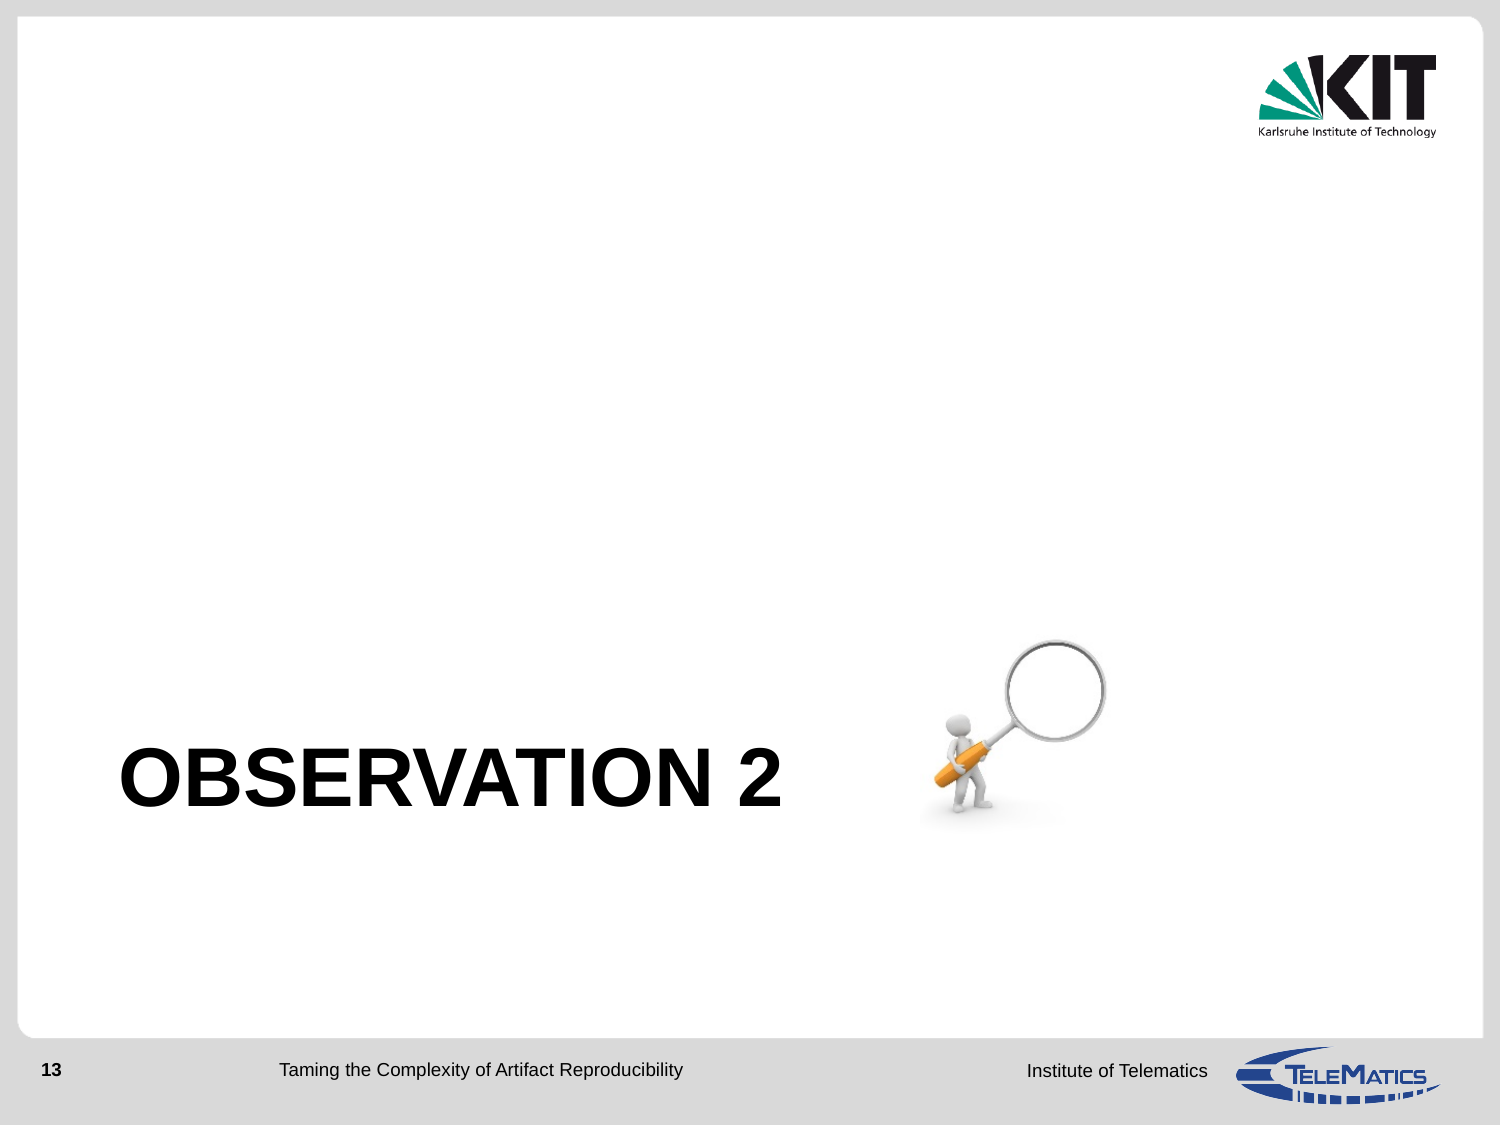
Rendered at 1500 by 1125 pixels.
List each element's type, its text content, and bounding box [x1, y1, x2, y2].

picture [0, 0, 1500, 1125]
title Observation 2 [118, 722, 1394, 947]
footer Taming the Complexity of Artifact Reproducibility [278, 1056, 977, 1117]
